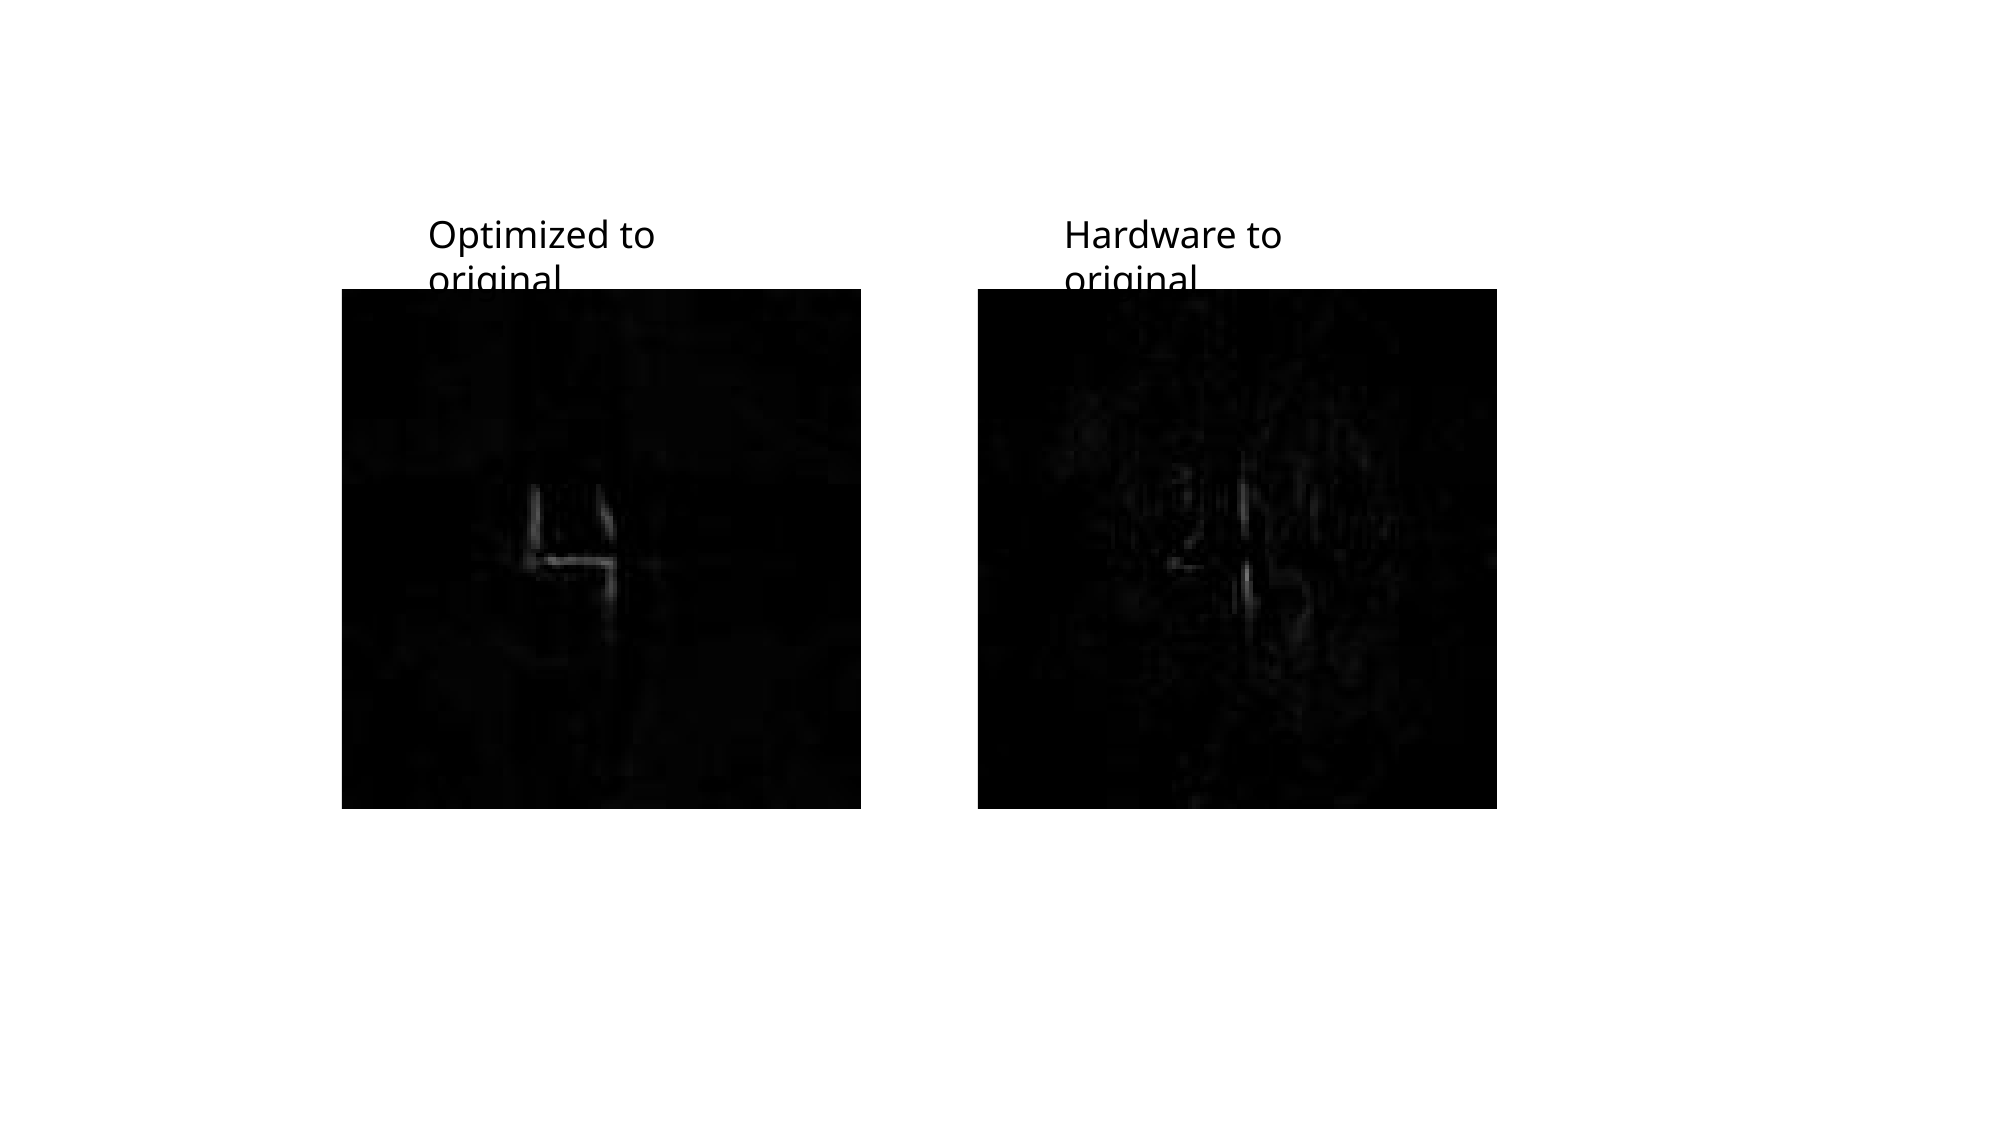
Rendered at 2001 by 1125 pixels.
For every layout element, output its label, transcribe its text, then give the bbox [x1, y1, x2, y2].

text_box Hardware to original [1049, 203, 1426, 309]
text_box [977, 289, 1498, 810]
text_box Optimized to original [413, 203, 790, 309]
text_box [341, 289, 862, 810]
